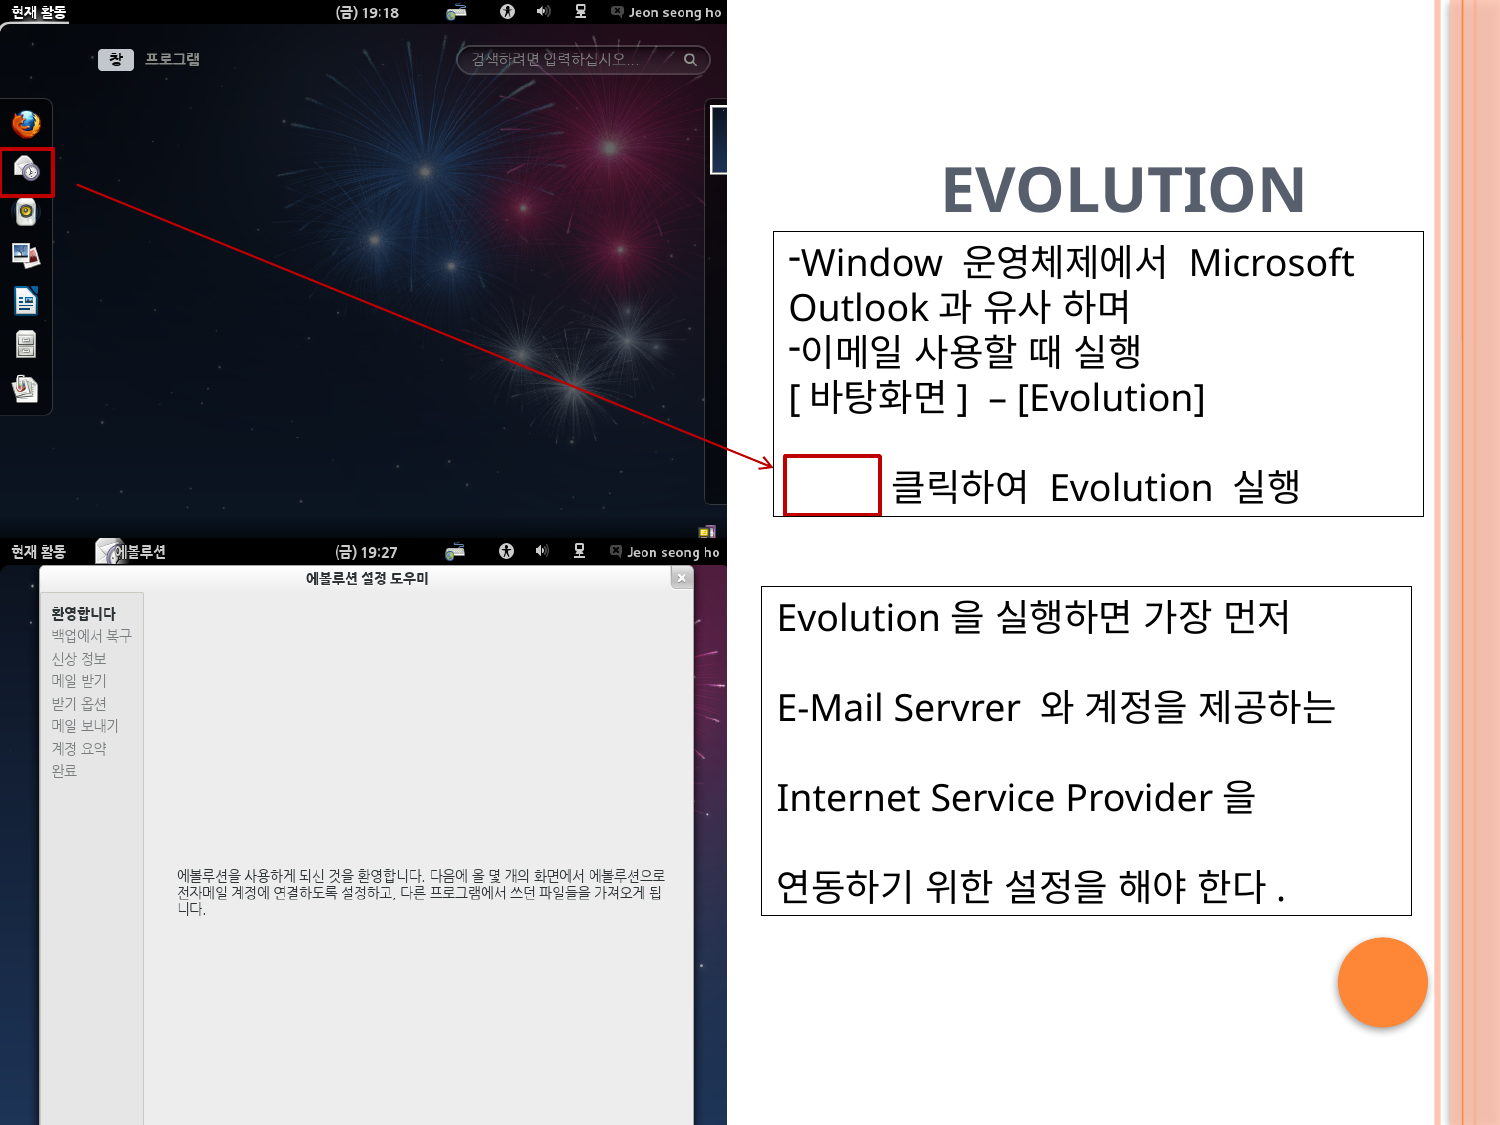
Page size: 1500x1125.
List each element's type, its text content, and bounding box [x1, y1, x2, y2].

text_box Evolution을 실행하면 가장 먼저 E-Mail Servrer 와 계정을 제공하는 Internet Service Provider을 연동하기 위한 설정을 해야 한다. [761, 586, 1412, 916]
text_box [76, 183, 775, 469]
picture [0, 0, 727, 1125]
title Evolution [925, 45, 1425, 233]
text_box Window 운영체제에서 Microsoft Outlook과 유사 하며 이메일 사용할 때 실행 [바탕화면] – [Evolution] 클릭하여 Evolution 실행 [773, 231, 1424, 517]
